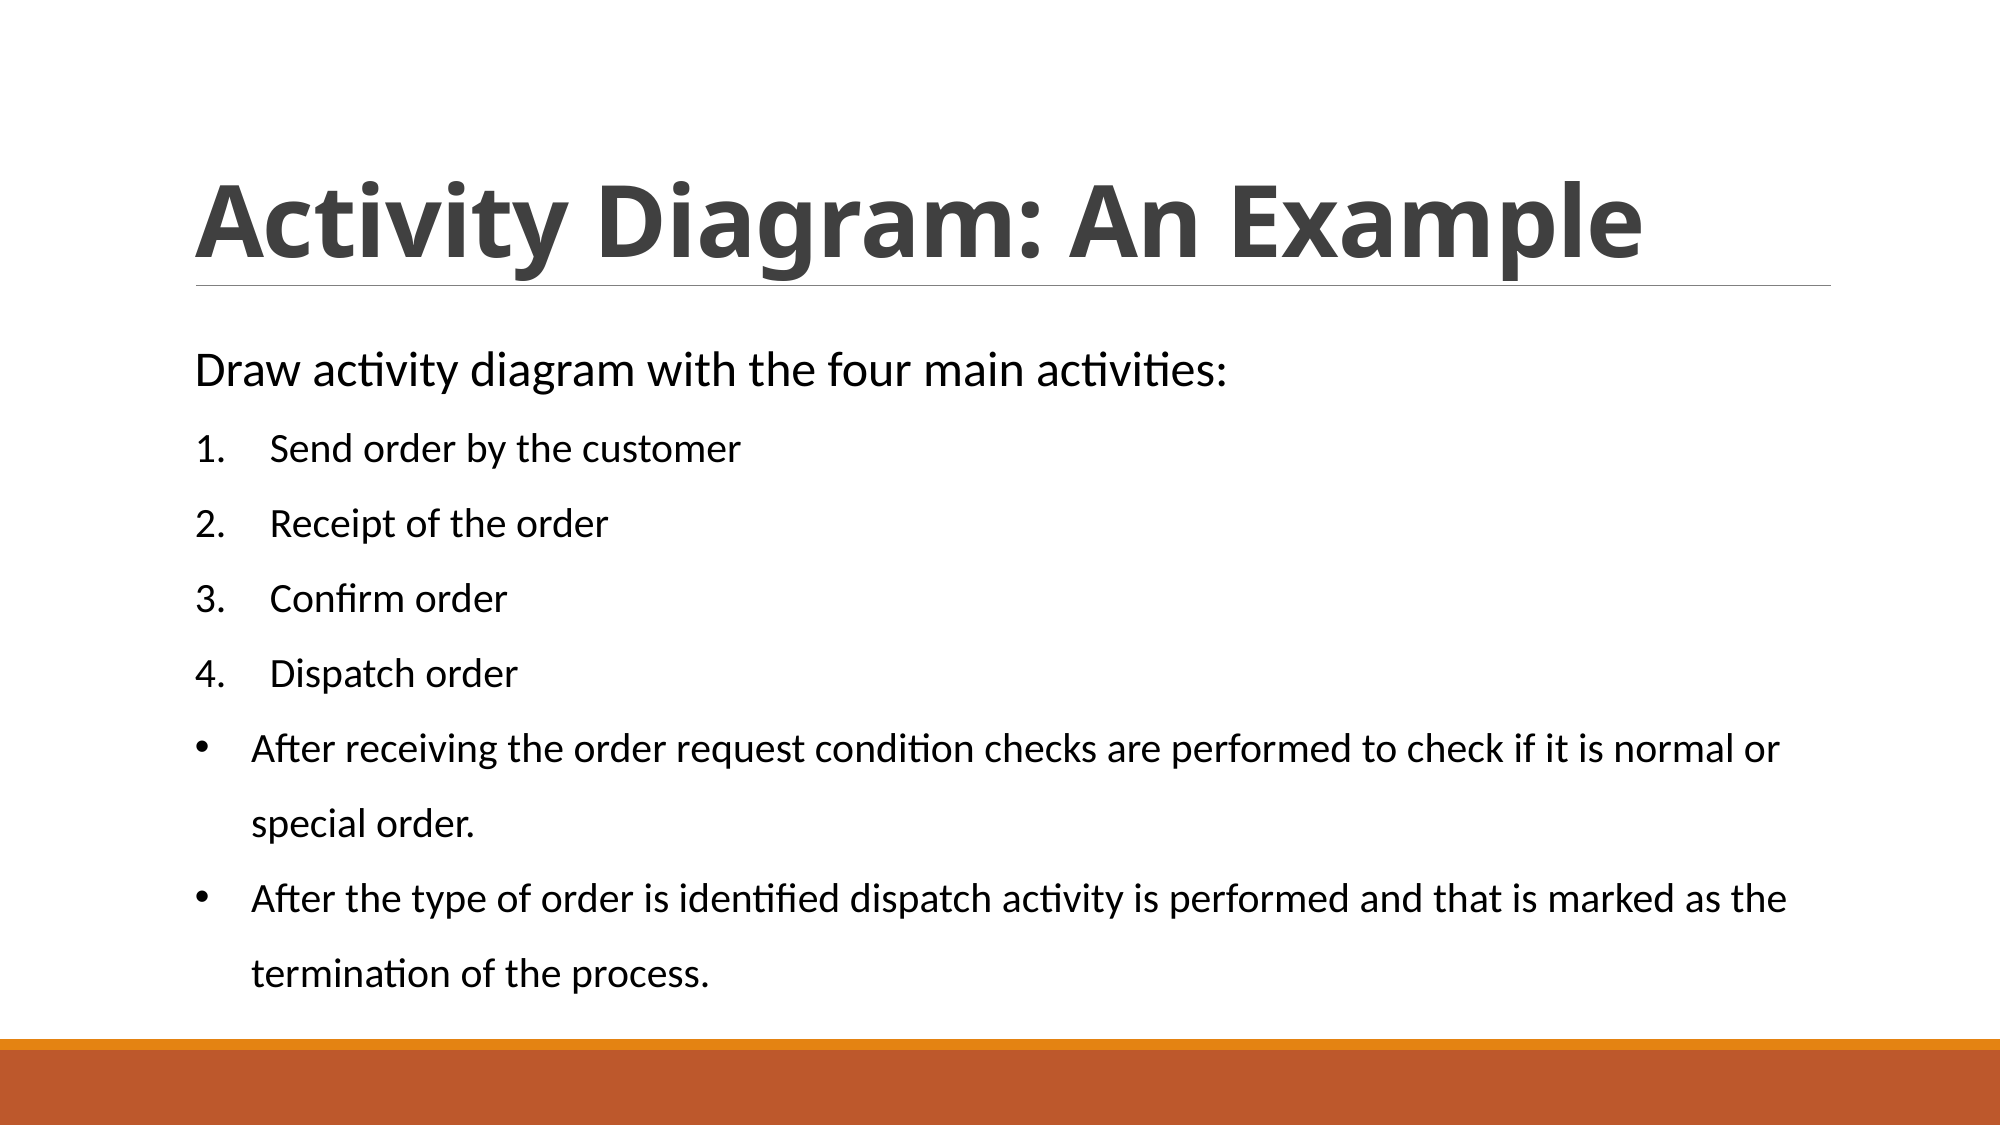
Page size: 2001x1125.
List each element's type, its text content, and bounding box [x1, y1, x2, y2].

title Activity Diagram: An Example [180, 47, 1830, 285]
text_box Draw activity diagram with the four main activities: Send order by the customer Receipt of the order Confirm order Dispatch order After receiving the order request condition checks are performed to check if it is normal or special order. After the type of order is identified dispatch activity is performed and that is marked as the termination of the process. [179, 298, 1861, 1004]
